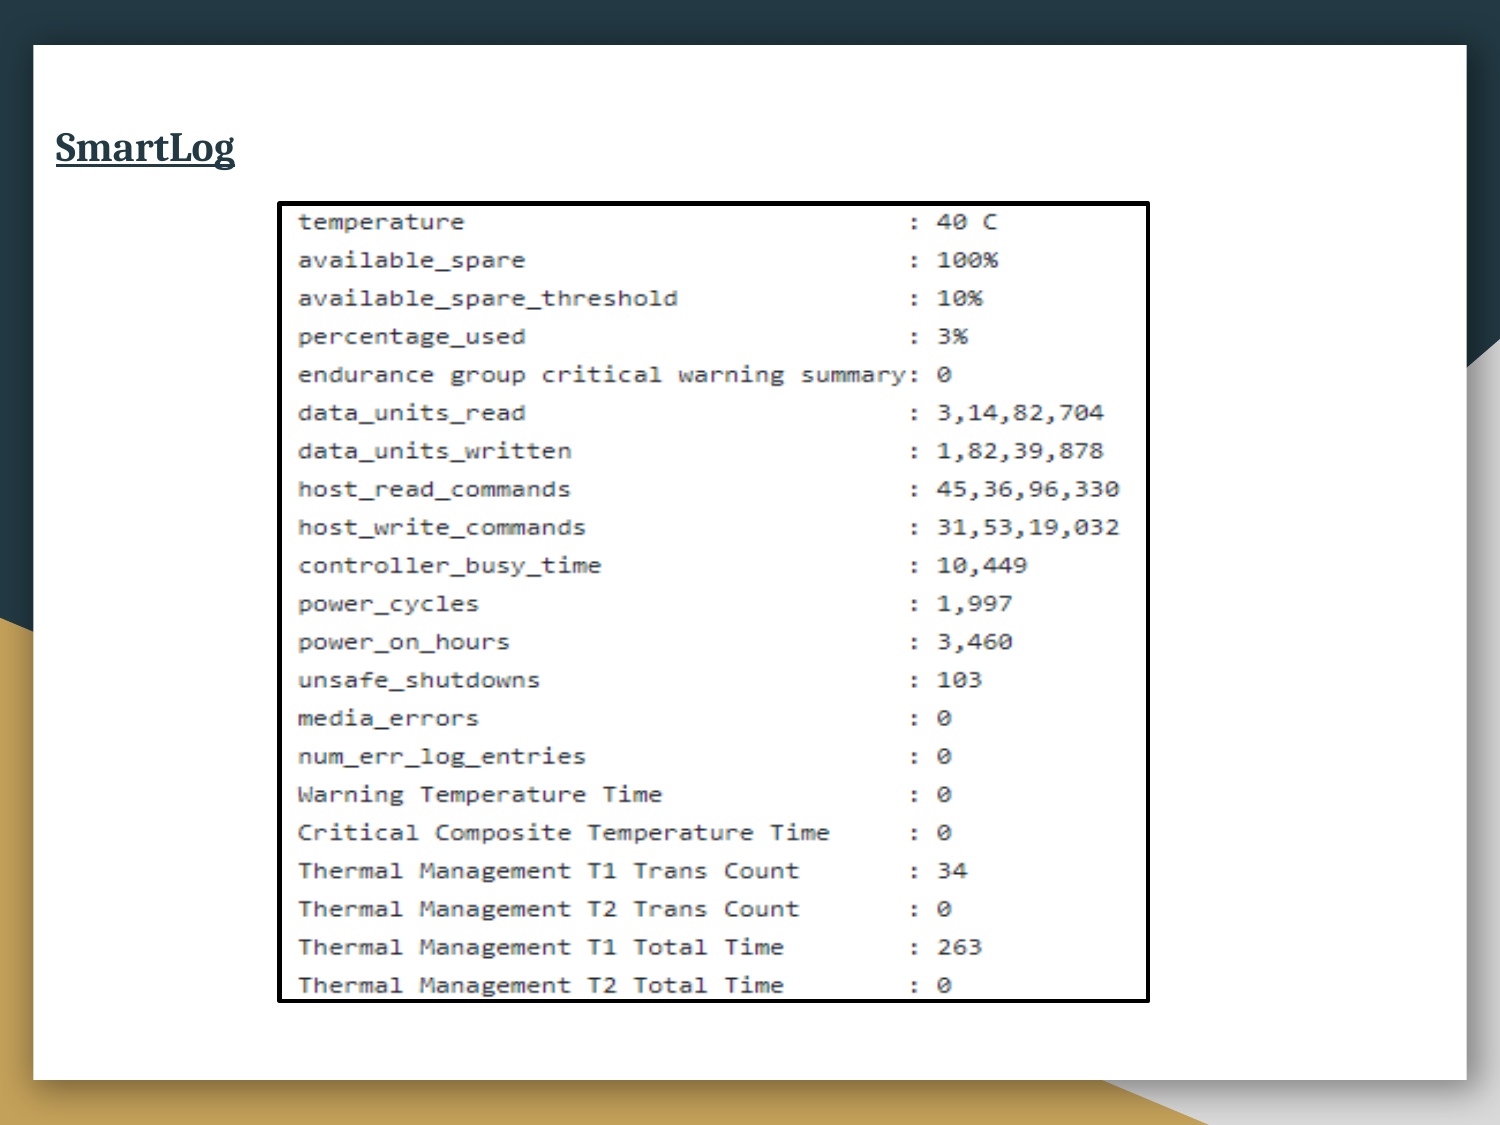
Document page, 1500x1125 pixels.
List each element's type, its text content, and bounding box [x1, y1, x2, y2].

picture [281, 205, 1146, 999]
list SmartLog [41, 96, 1446, 1014]
